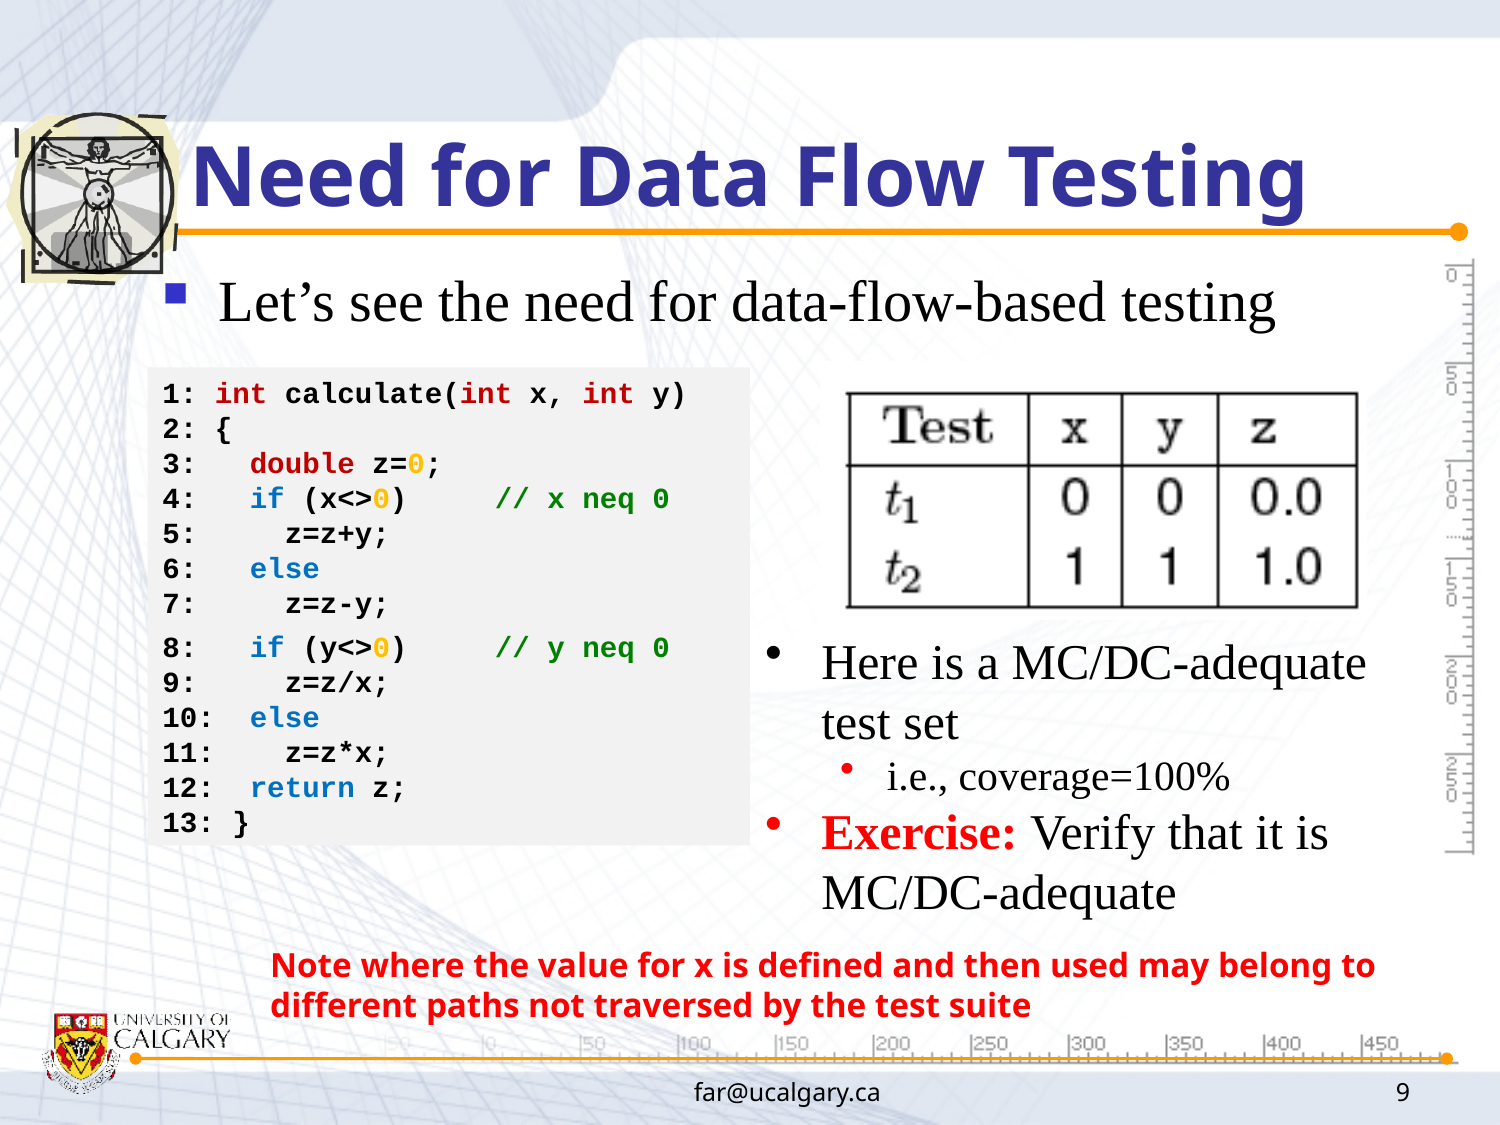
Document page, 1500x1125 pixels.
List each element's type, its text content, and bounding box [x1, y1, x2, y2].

list Let’s see the need for data-flow-based testing [147, 255, 1461, 1000]
picture [0, 0, 1500, 1125]
slide_number 9 [1112, 1051, 1426, 1118]
footer far@ucalgary.ca [549, 1051, 1026, 1118]
title Need for Data Flow Testing [174, 42, 1468, 231]
text_box 1: int calculate(int x, int y) 2: { 3: double z=0; 4: if (x<>0) // x neq 0 5: z=z+y; 6: else 7: z=z-y; 8: if (y<>0) // y neq 0 9: z=z/x; 10: else 11: z=z*x; 12: return z; 13: } [147, 367, 750, 846]
text_box Note where the value for x is defined and then used may belong to different paths not traversed by the test suite [255, 936, 1425, 1032]
text_box Here is a MC/DC-adequate test set i.e., coverage=100% Exercise: Verify that it is MC/DC-adequate [750, 621, 1447, 1000]
